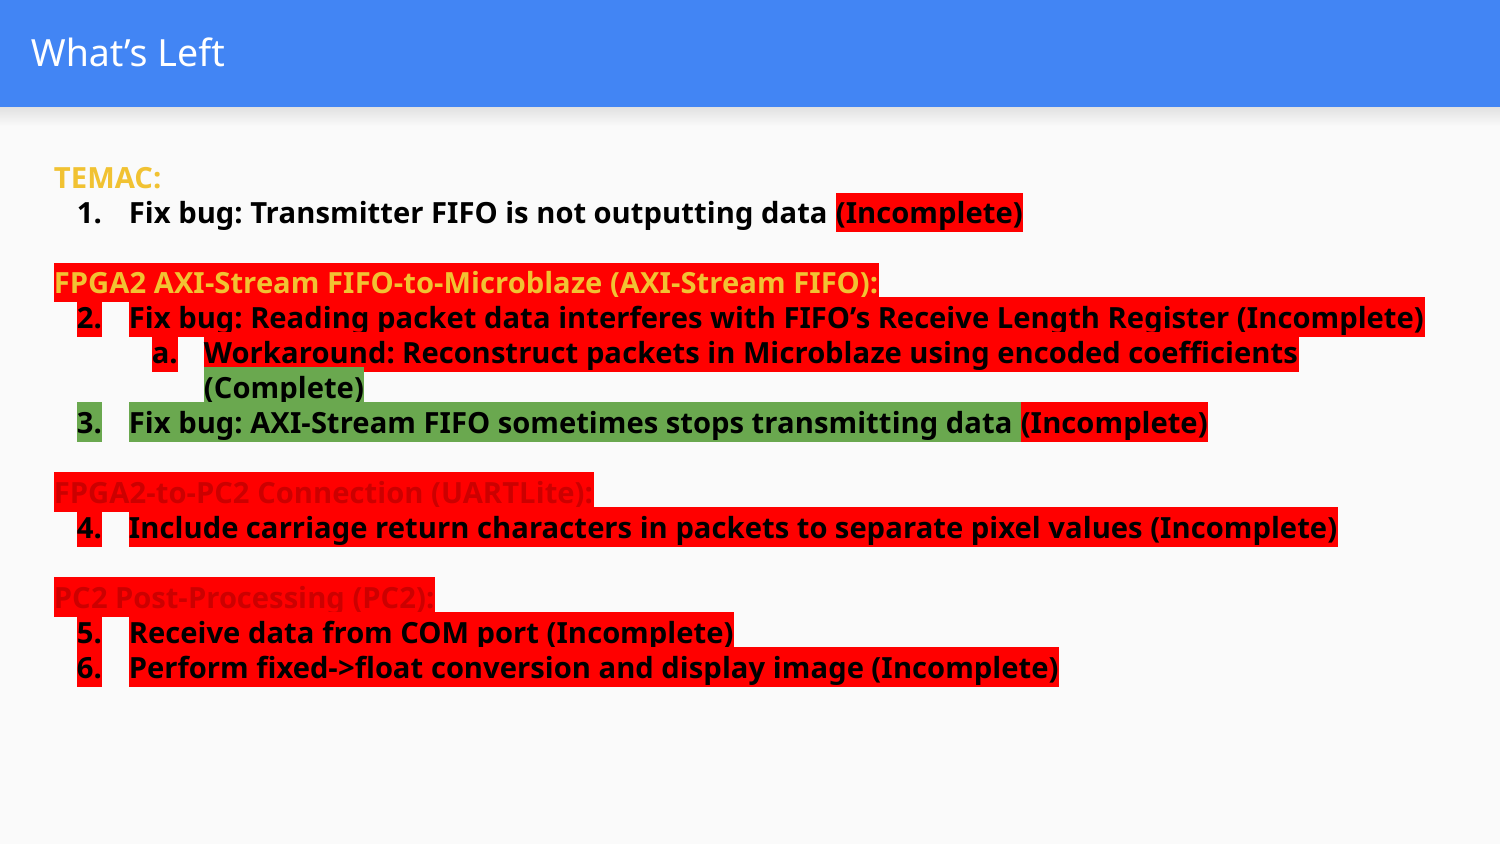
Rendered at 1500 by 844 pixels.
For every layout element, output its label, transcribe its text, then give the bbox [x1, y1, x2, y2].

text_box What’s Left [16, 2, 1464, 102]
text_box TEMAC: Fix bug: Transmitter FIFO is not outputting data (Incomplete) FPGA2 AXI-Stream FIFO-to-Microblaze (AXI-Stream FIFO): Fix bug: Reading packet data interferes with FIFO’s Receive Length Register (Incomplete) Workaround: Reconstruct packets in Microblaze using encoded coefficients (Complete) Fix bug: AXI-Stream FIFO sometimes stops transmitting data (Incomplete) FPGA2-to-PC2 Connection (UARTLite): Include carriage return characters in packets to separate pixel values (Incomplete) PC2 Post-Processing (PC2): Receive data from COM port (Incomplete) Perform fixed->float conversion and display image (Incomplete) [39, 144, 1461, 699]
